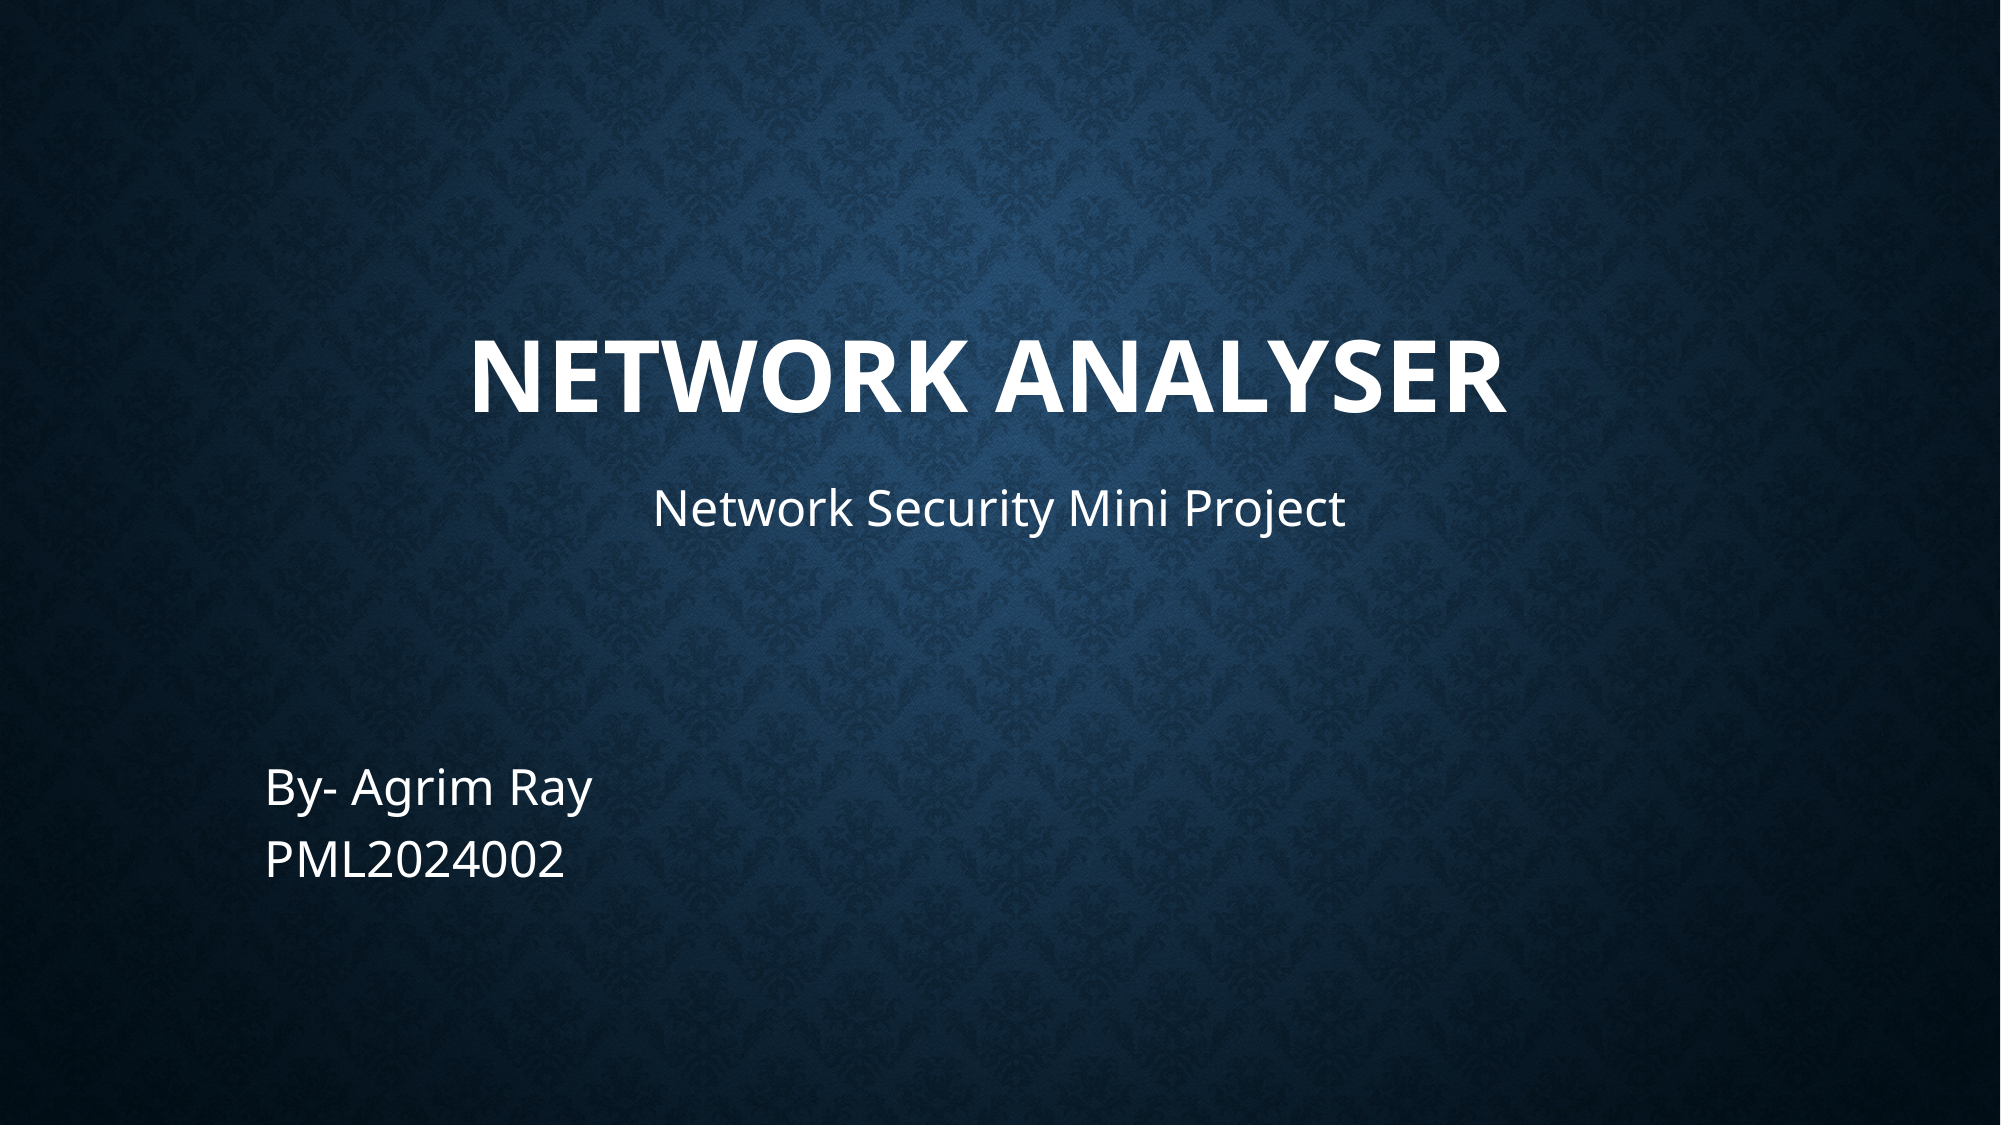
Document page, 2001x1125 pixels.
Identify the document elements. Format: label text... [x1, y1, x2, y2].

title Network Analyser [261, 184, 1739, 457]
subtitle Network Security Mini Project By- Agrim Ray PML2024002 [249, 457, 1750, 987]
